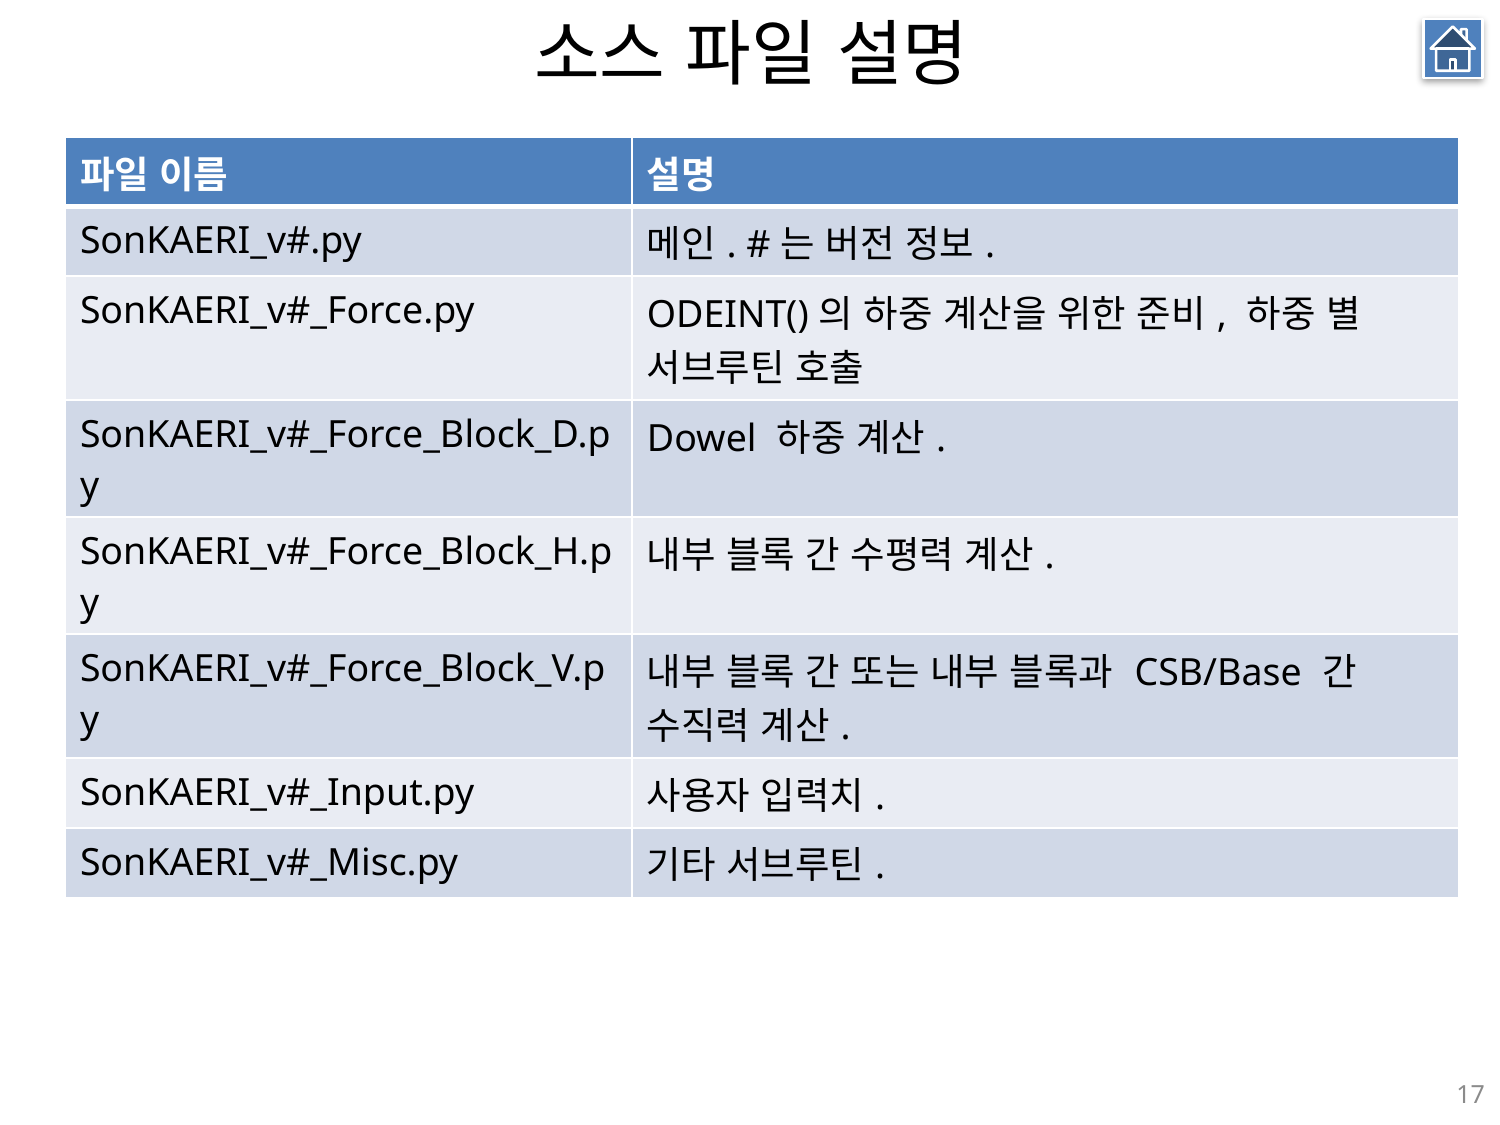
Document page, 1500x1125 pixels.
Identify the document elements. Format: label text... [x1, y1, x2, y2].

table_cell SonKAERI_v#_Input.py [66, 759, 631, 827]
table_cell SonKAERI_v#_Force_Block_H.py [66, 518, 631, 633]
text_box [1420, 16, 1485, 81]
table_cell 사용자 입력치. [633, 759, 1458, 827]
slide_number 17 [1149, 1065, 1500, 1125]
table_cell 내부 블록 간 수평력 계산. [633, 518, 1458, 633]
table_header 파일 이름 [66, 138, 631, 204]
table_cell 내부 블록 간 또는 내부 블록과 CSB/Base 간 수직력 계산. [633, 635, 1458, 757]
table_cell Dowel 하중 계산. [633, 401, 1458, 516]
table_cell SonKAERI_v#_Misc.py [66, 829, 631, 897]
table_cell SonKAERI_v#_Force_Block_V.py [66, 635, 631, 757]
table_header 설명 [633, 138, 1458, 204]
table_cell SonKAERI_v#_Force.py [66, 277, 631, 399]
table_cell 메인. #는 버전 정보. [633, 209, 1458, 275]
title 소스 파일 설명 [76, 0, 1427, 102]
table_cell ODEINT()의 하중 계산을 위한 준비, 하중 별 서브루틴 호출 [633, 277, 1458, 399]
table_cell SonKAERI_v#_Force_Block_D.py [66, 401, 631, 516]
table_cell 기타 서브루틴. [633, 829, 1458, 897]
table_cell SonKAERI_v#.py [66, 209, 631, 275]
